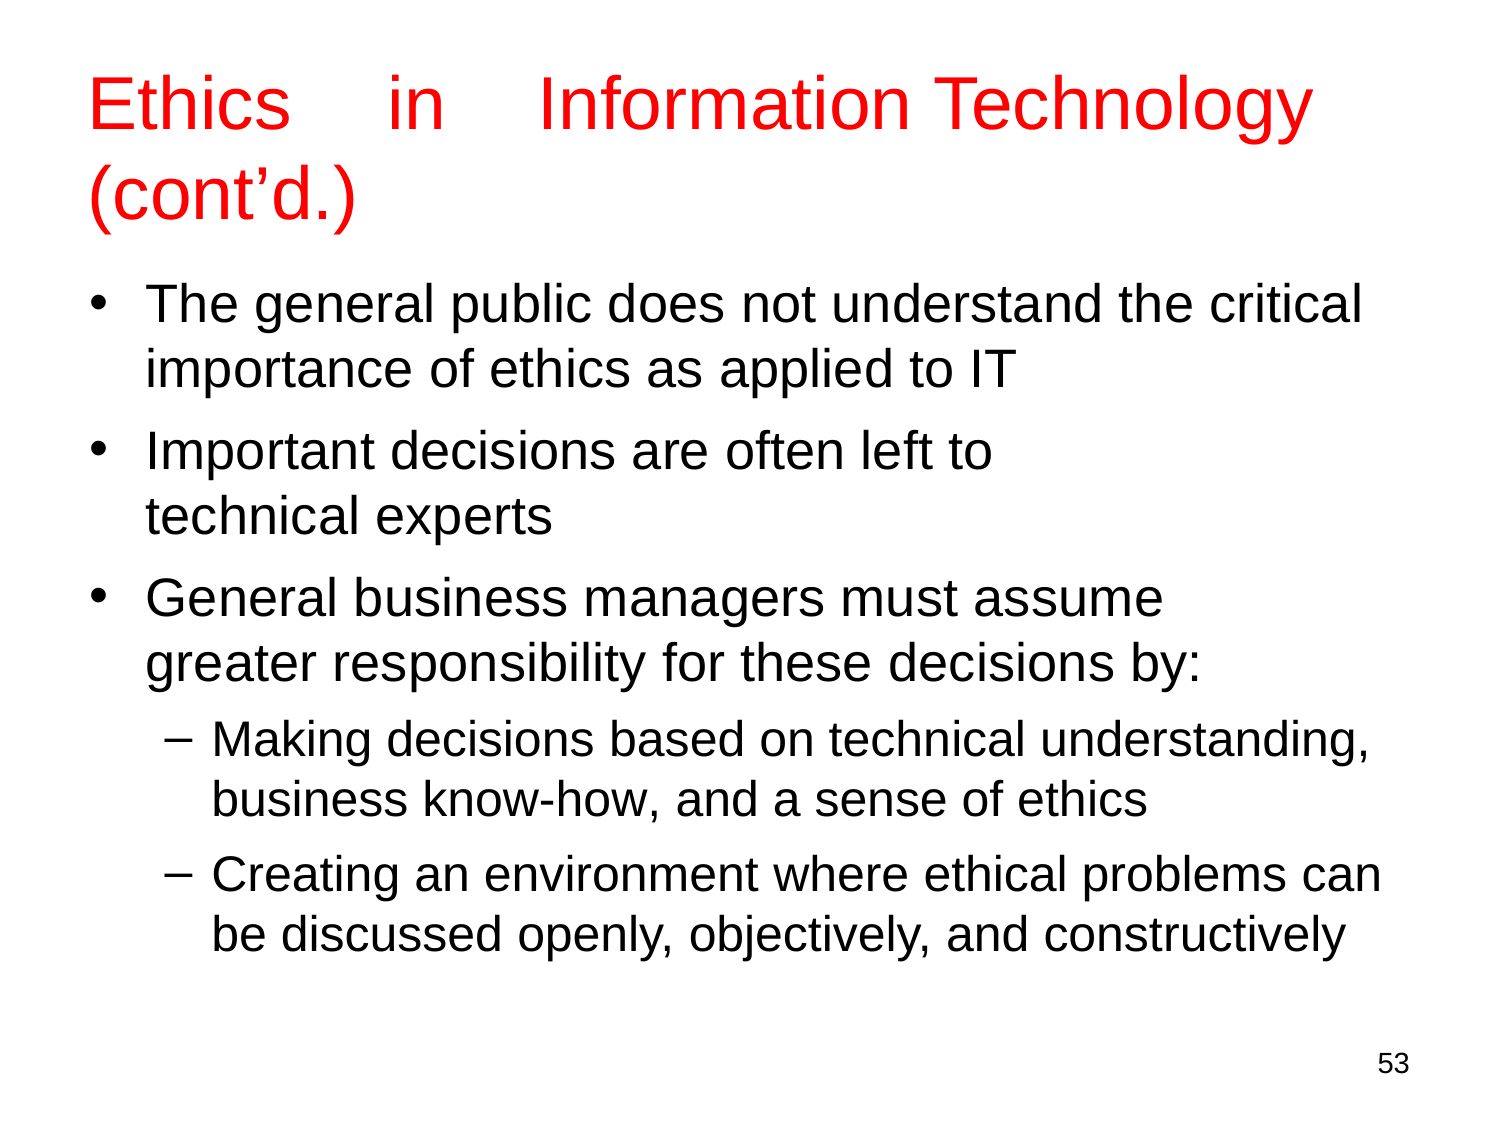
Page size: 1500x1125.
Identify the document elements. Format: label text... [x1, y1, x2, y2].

slide_number 53 [1373, 1044, 1415, 1082]
text_box The general public does not understand the critical importance of ethics as applied to IT Important decisions are often left to technical experts General business managers must assume greater responsibility for these decisions by: Making decisions based on technical understanding, business know-how, and a sense of ethics Creating an environment where ethical problems can be discussed openly, objectively, and constructively [87, 268, 1396, 1025]
text_box Ethics in Information Technology (cont’d.) [87, 54, 1396, 220]
